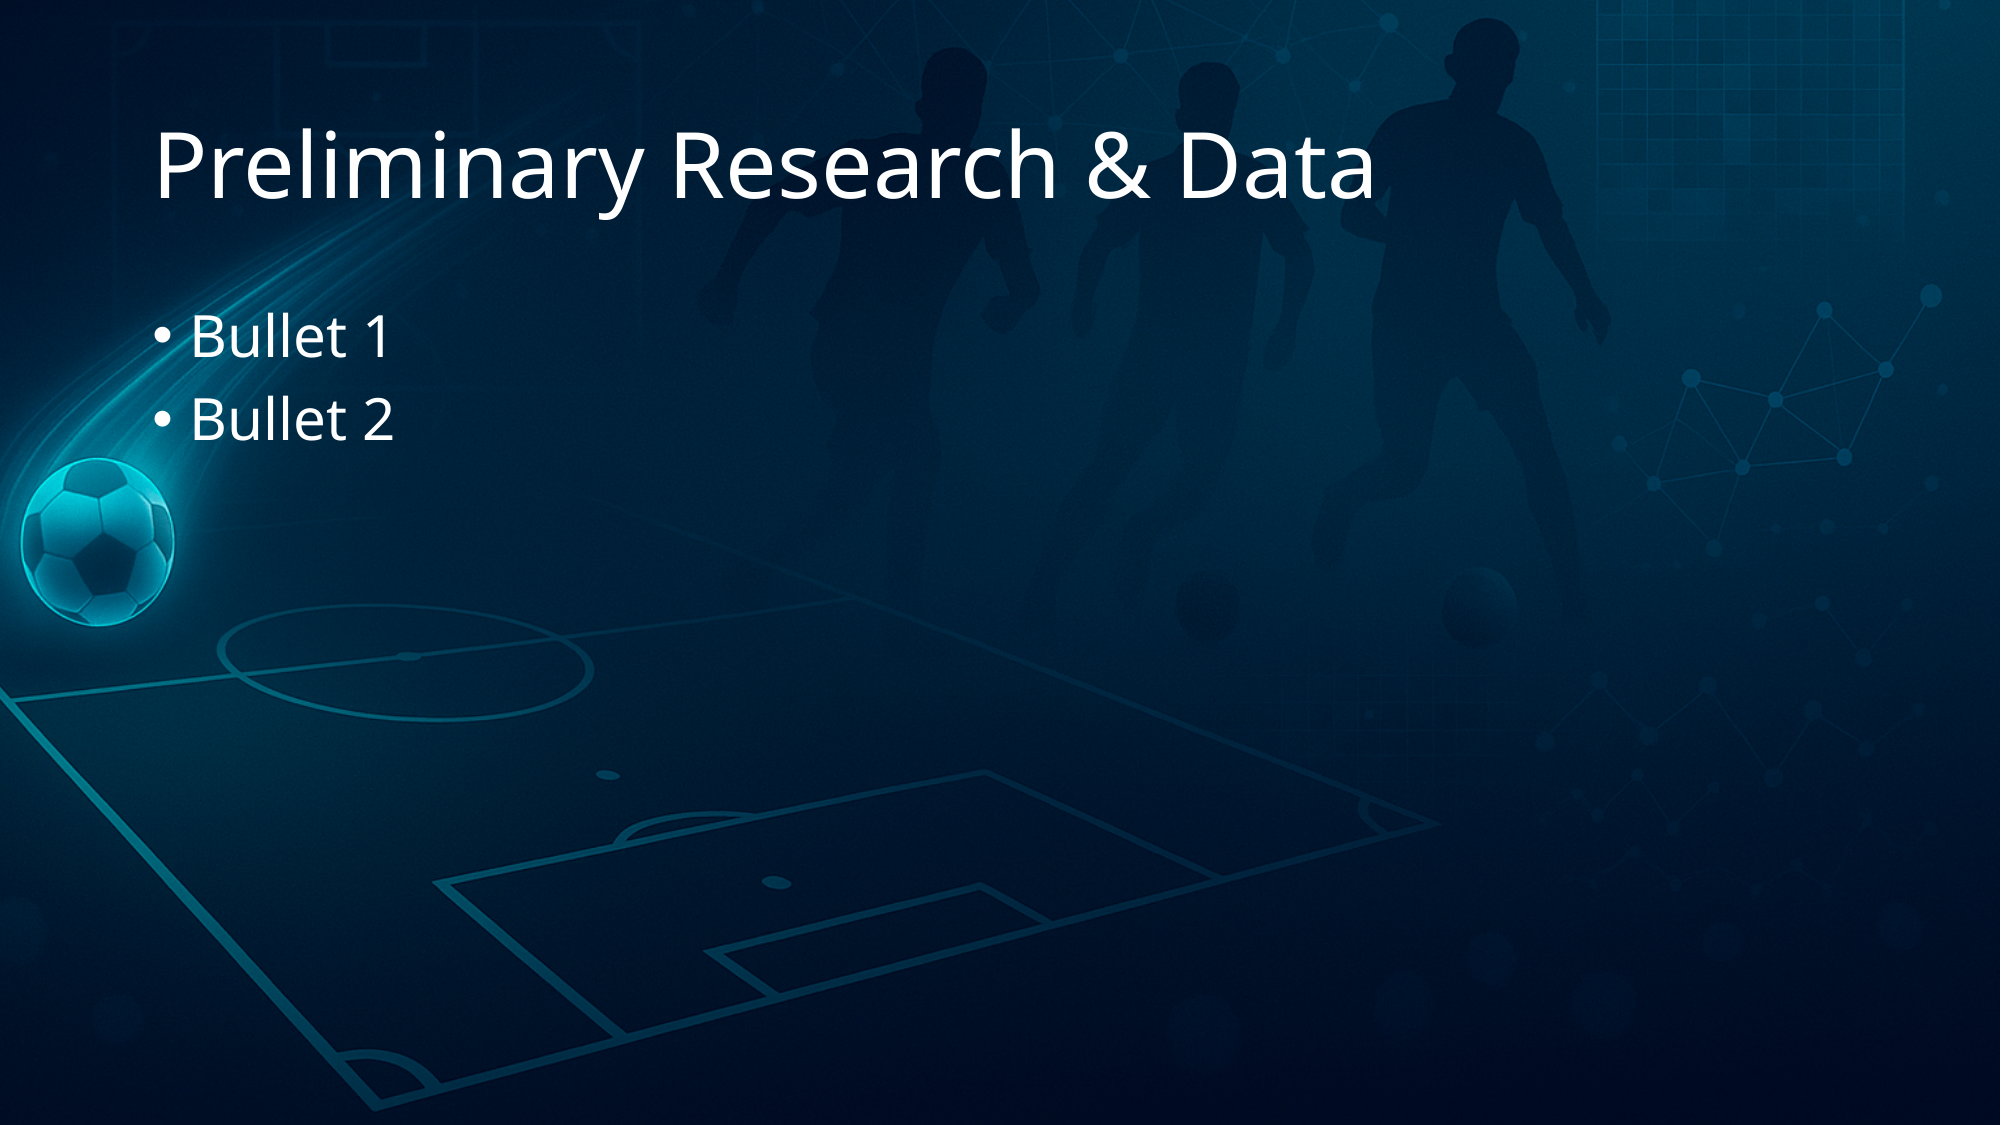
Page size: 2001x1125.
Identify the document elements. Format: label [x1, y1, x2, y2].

list [0, 0, 2000, 1125]
